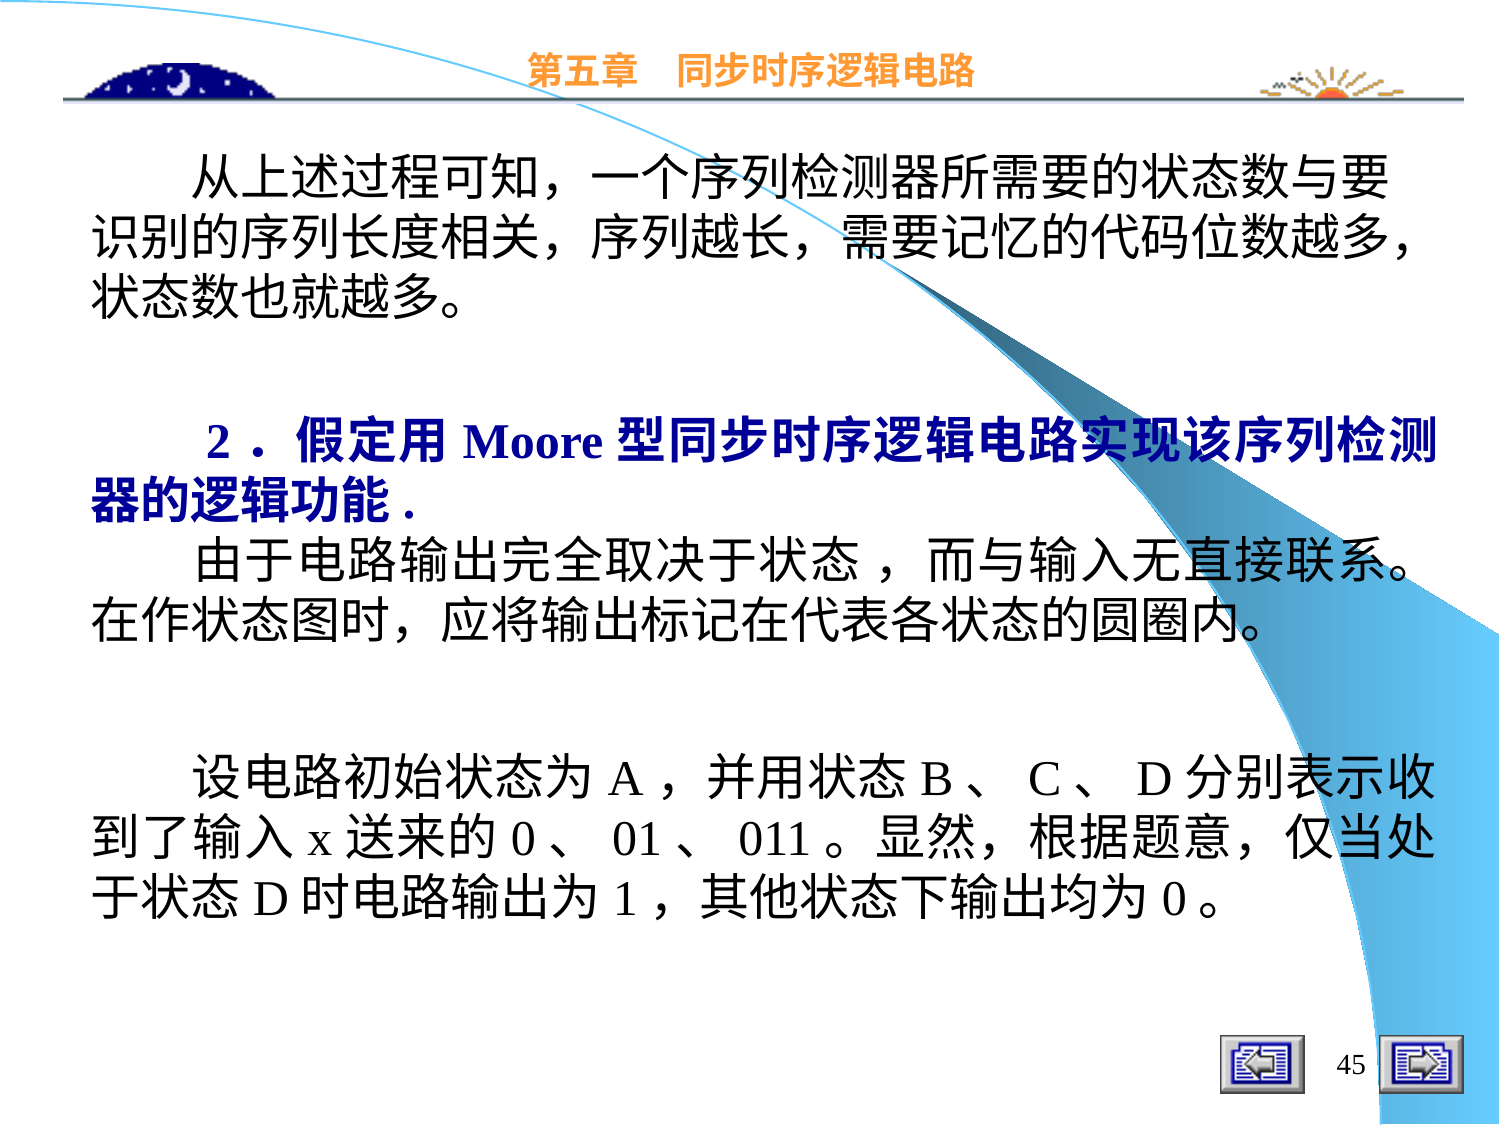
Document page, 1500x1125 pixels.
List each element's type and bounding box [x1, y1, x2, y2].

text_box [1, 1, 1500, 1124]
picture [1220, 1035, 1305, 1094]
picture [1379, 1035, 1464, 1094]
picture [63, 63, 1464, 104]
